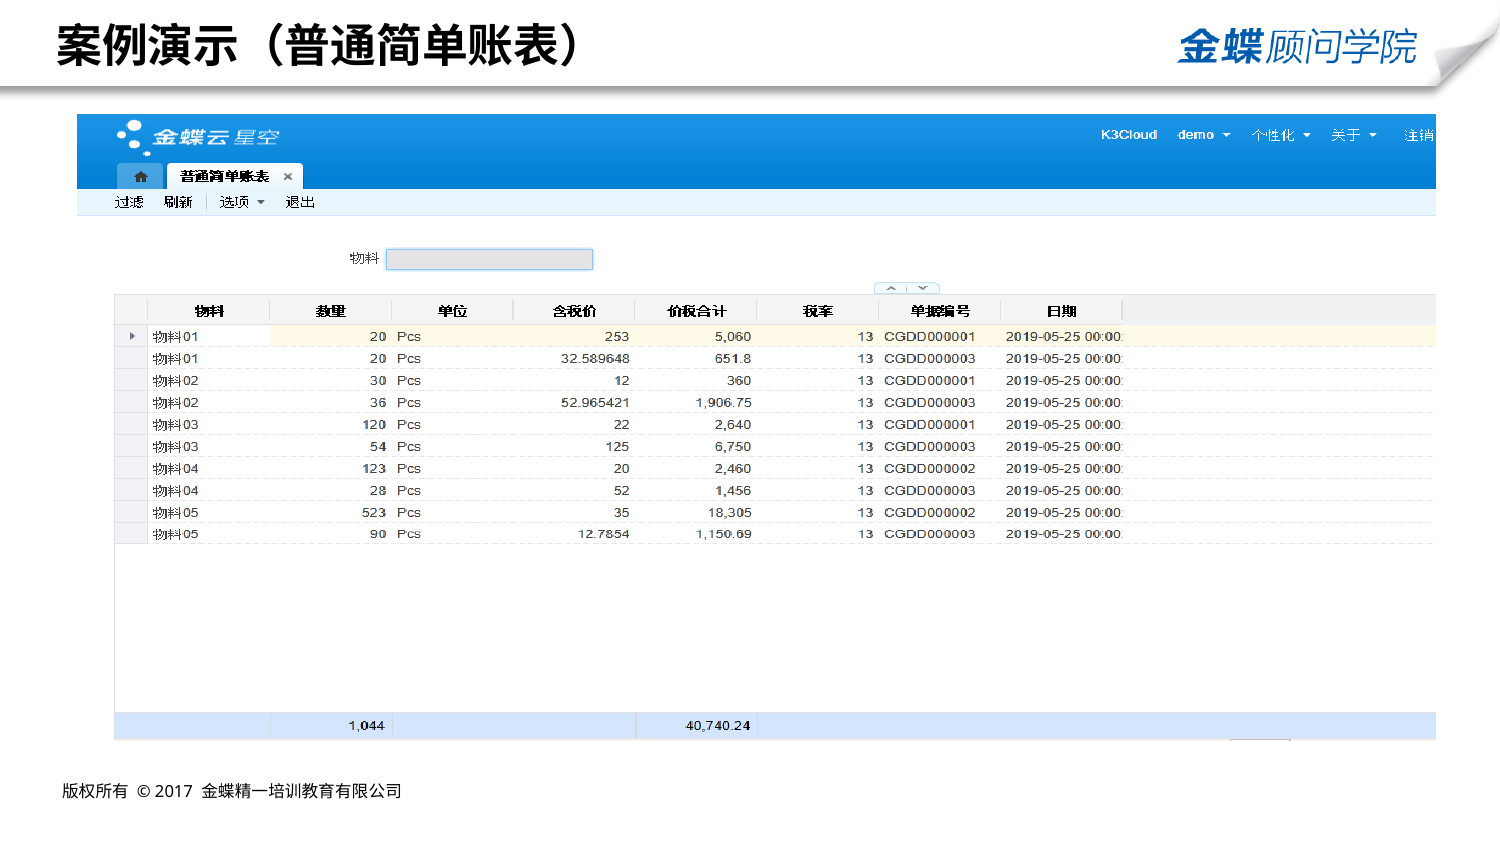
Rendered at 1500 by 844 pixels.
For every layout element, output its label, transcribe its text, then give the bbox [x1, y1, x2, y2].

picture [0, 0, 1500, 86]
title 案例演示（普通简单账表） [41, 2, 1336, 86]
picture [76, 114, 1436, 741]
